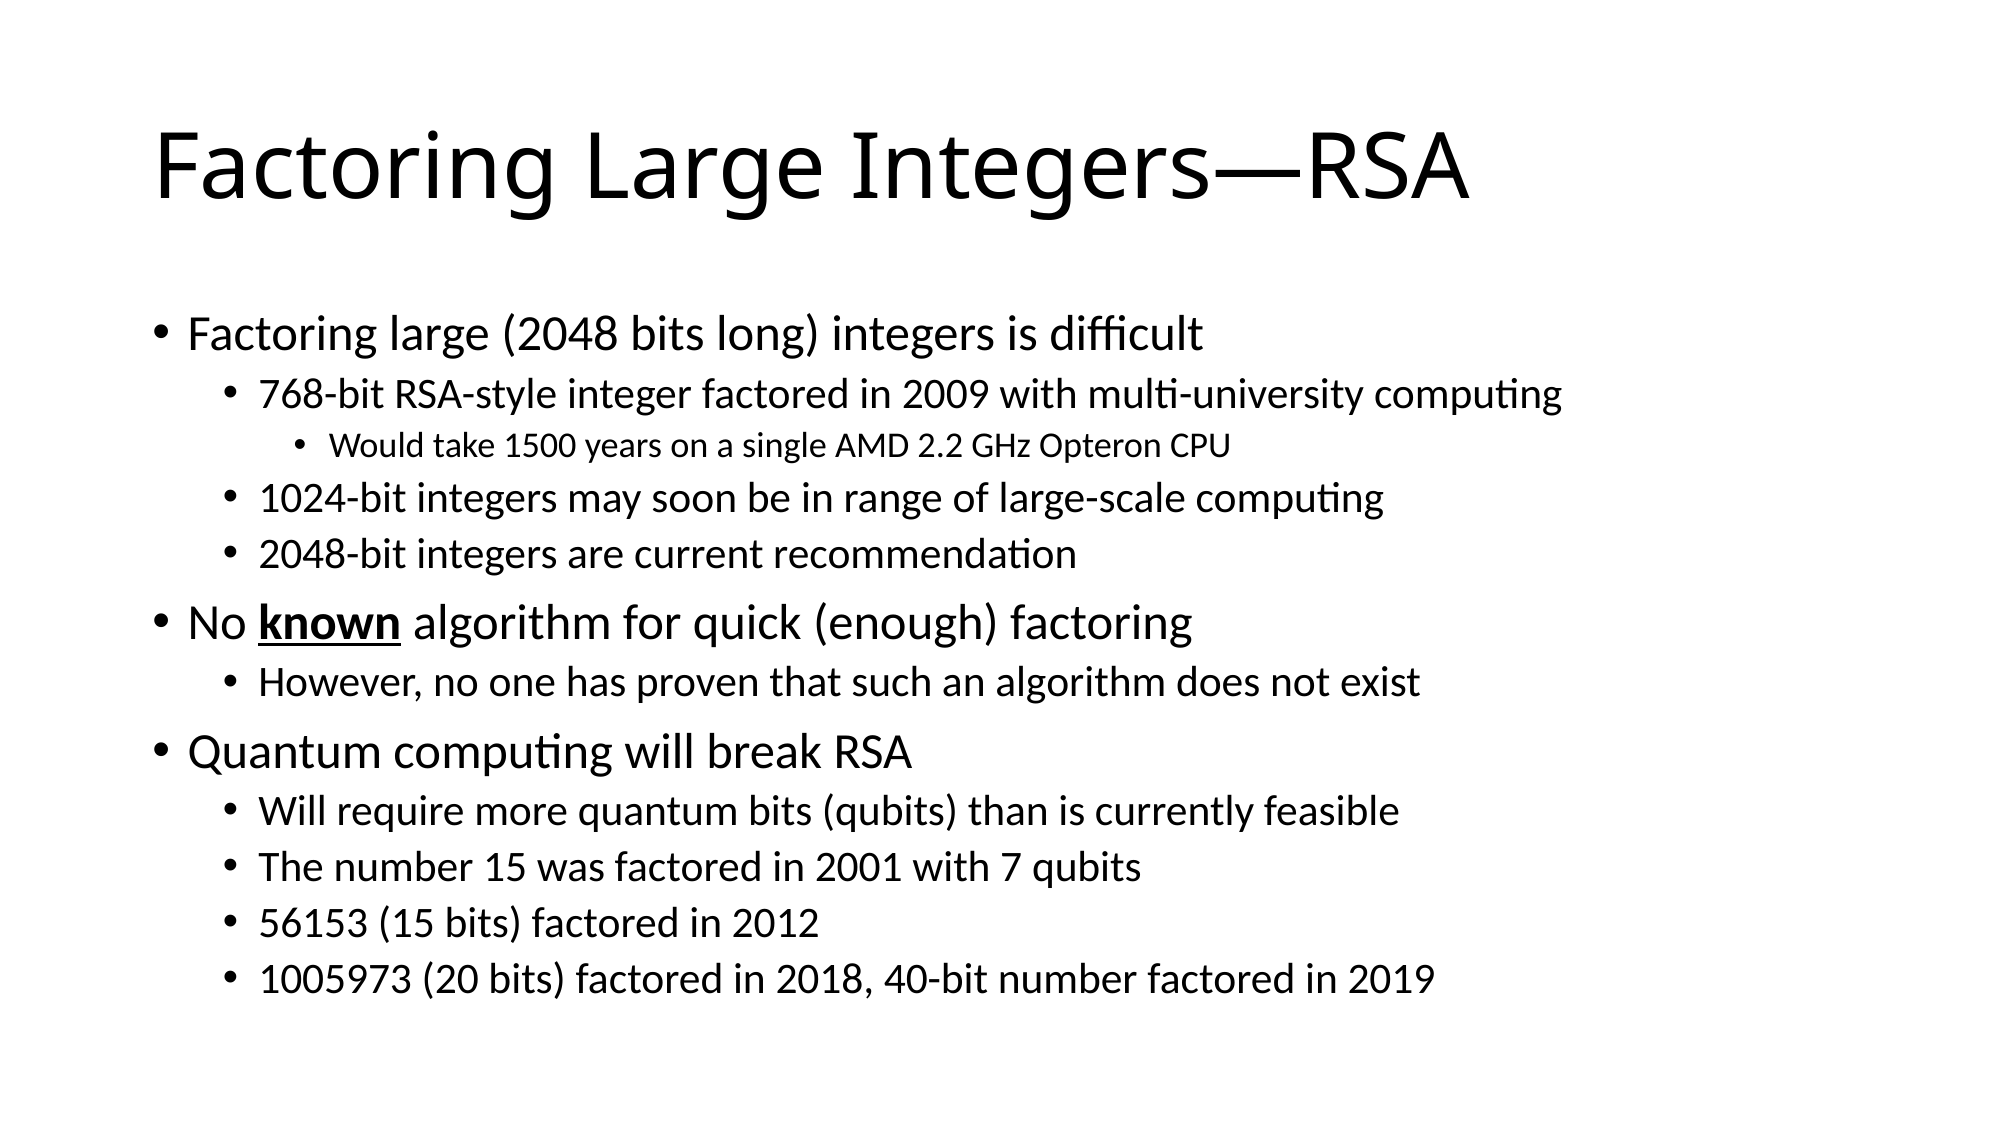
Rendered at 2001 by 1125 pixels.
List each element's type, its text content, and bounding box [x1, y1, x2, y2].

title Factoring Large Integers—RSA [137, 59, 1863, 278]
list Factoring large (2048 bits long) integers is difficult 768-bit RSA-style integer factored in 2009 with multi-university computing Would take 1500 years on a single AMD 2.2 GHz Opteron CPU 1024-bit integers may soon be in range of large-scale computing 2048-bit integers are current recommendation No known algorithm for quick (enough) factoring However, no one has proven that such an algorithm does not exist Quantum computing will break RSA Will require more quantum bits (qubits) than is currently feasible The number 15 was factored in 2001 with 7 qubits 56153 (15 bits) factored in 2012 1005973 (20 bits) factored in 2018, 40-bit number factored in 2019 [137, 299, 1863, 1014]
